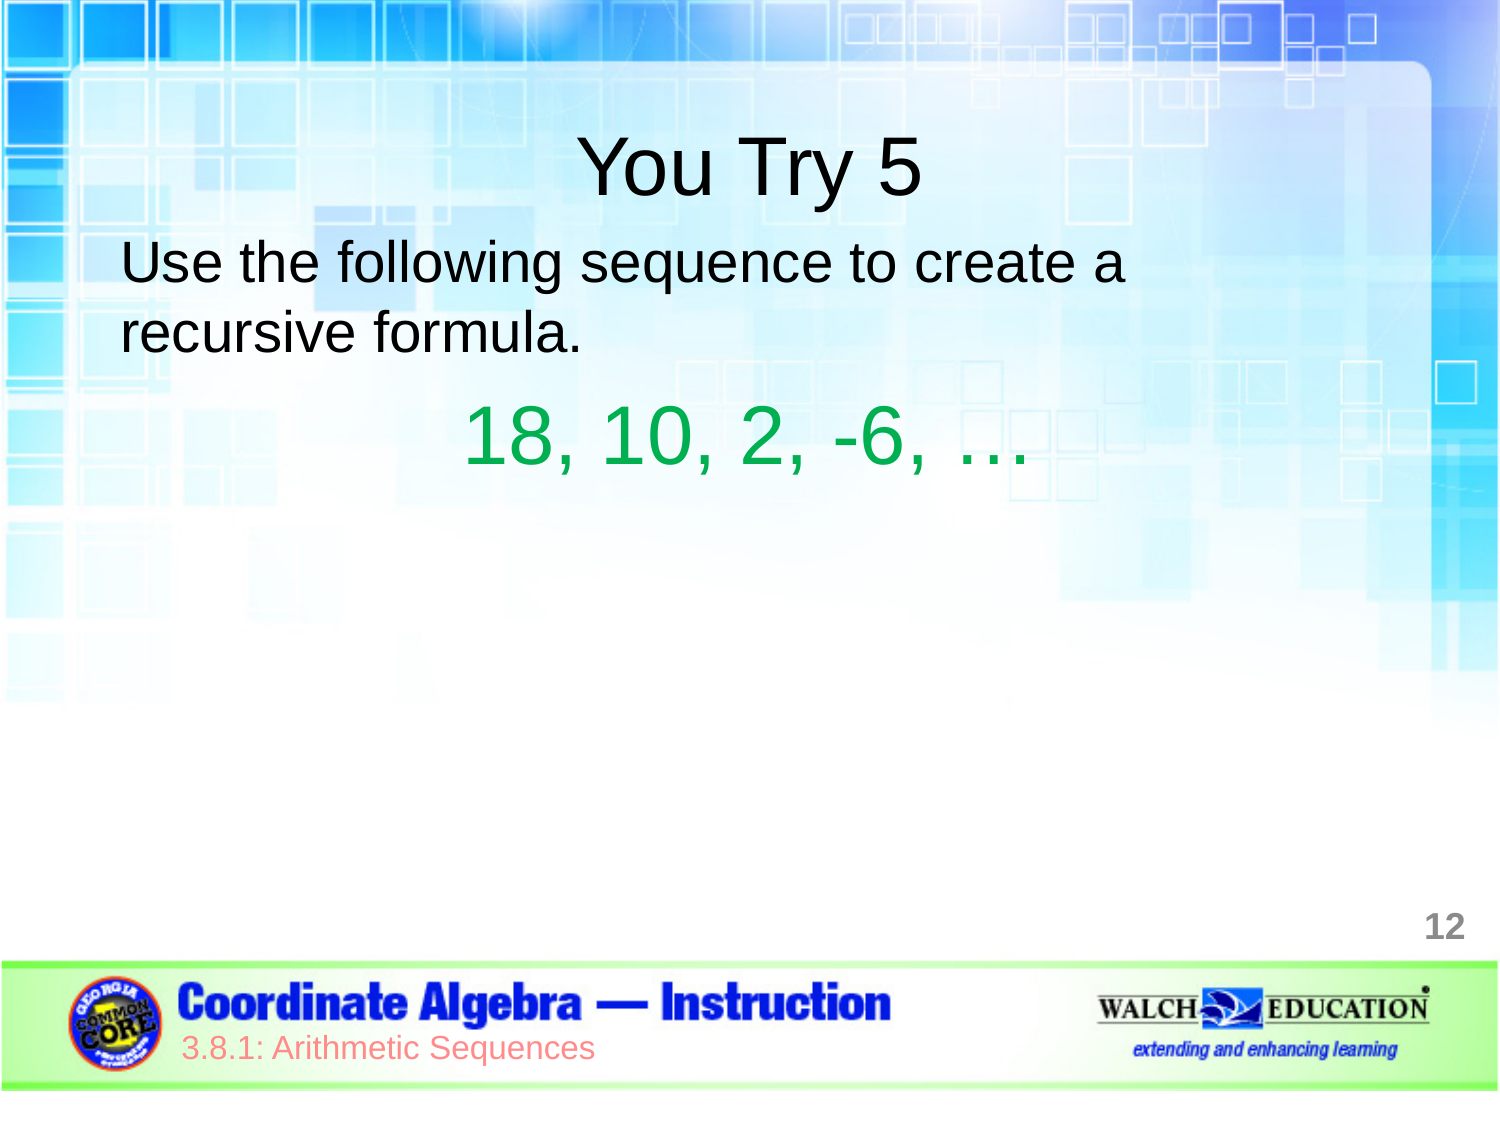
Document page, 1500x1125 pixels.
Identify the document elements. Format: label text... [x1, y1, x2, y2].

footer 3.8.1: Arithmetic Sequences [166, 1024, 1080, 1069]
picture [1, 0, 1500, 1091]
slide_number 12 [1361, 901, 1481, 949]
